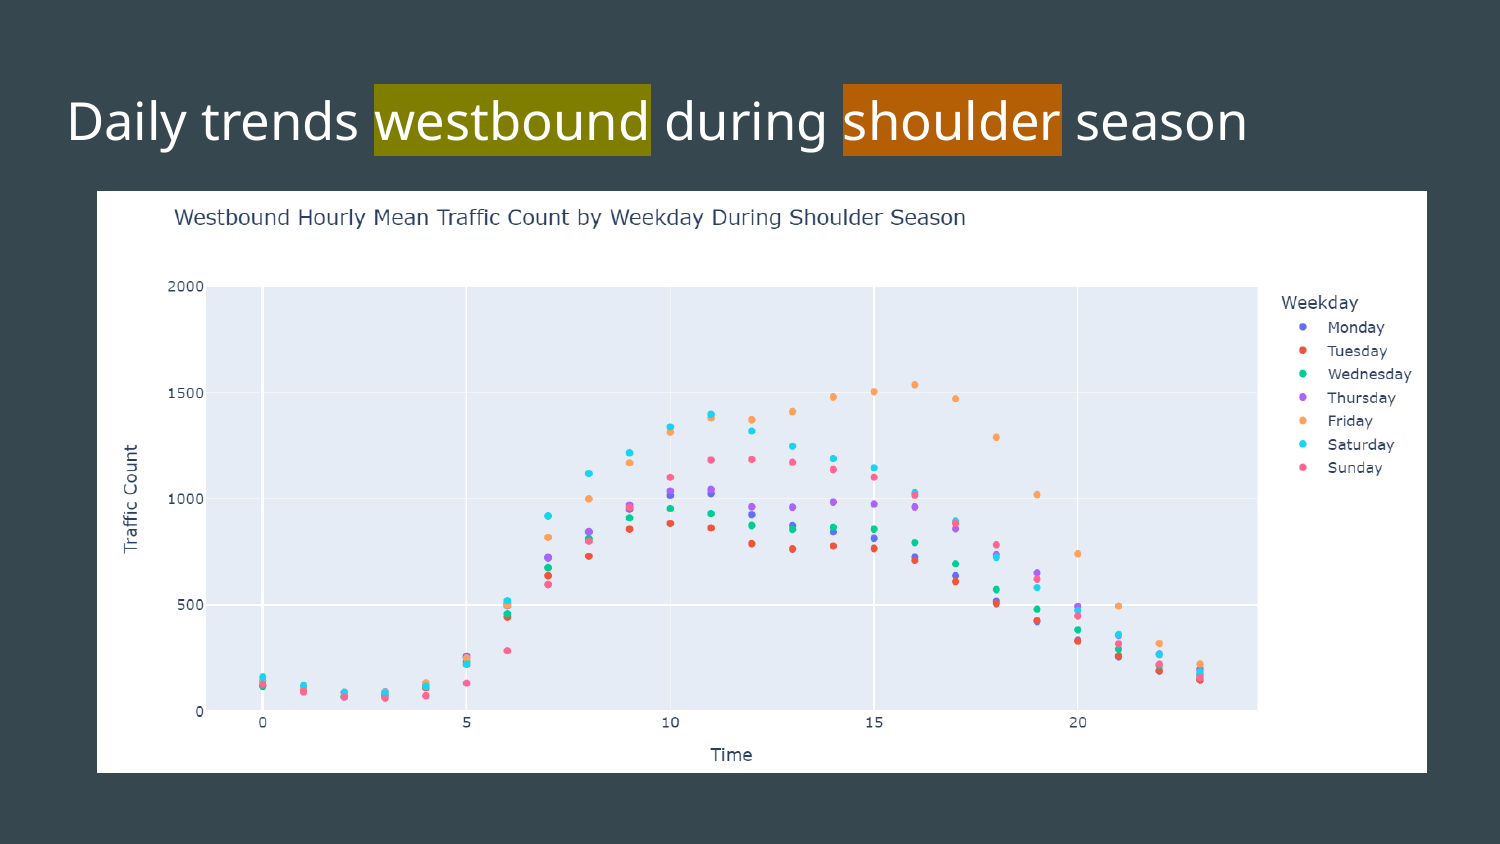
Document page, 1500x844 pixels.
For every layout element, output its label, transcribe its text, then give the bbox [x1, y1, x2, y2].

picture [97, 191, 1427, 774]
title Daily trends westbound during shoulder season [51, 72, 1449, 167]
